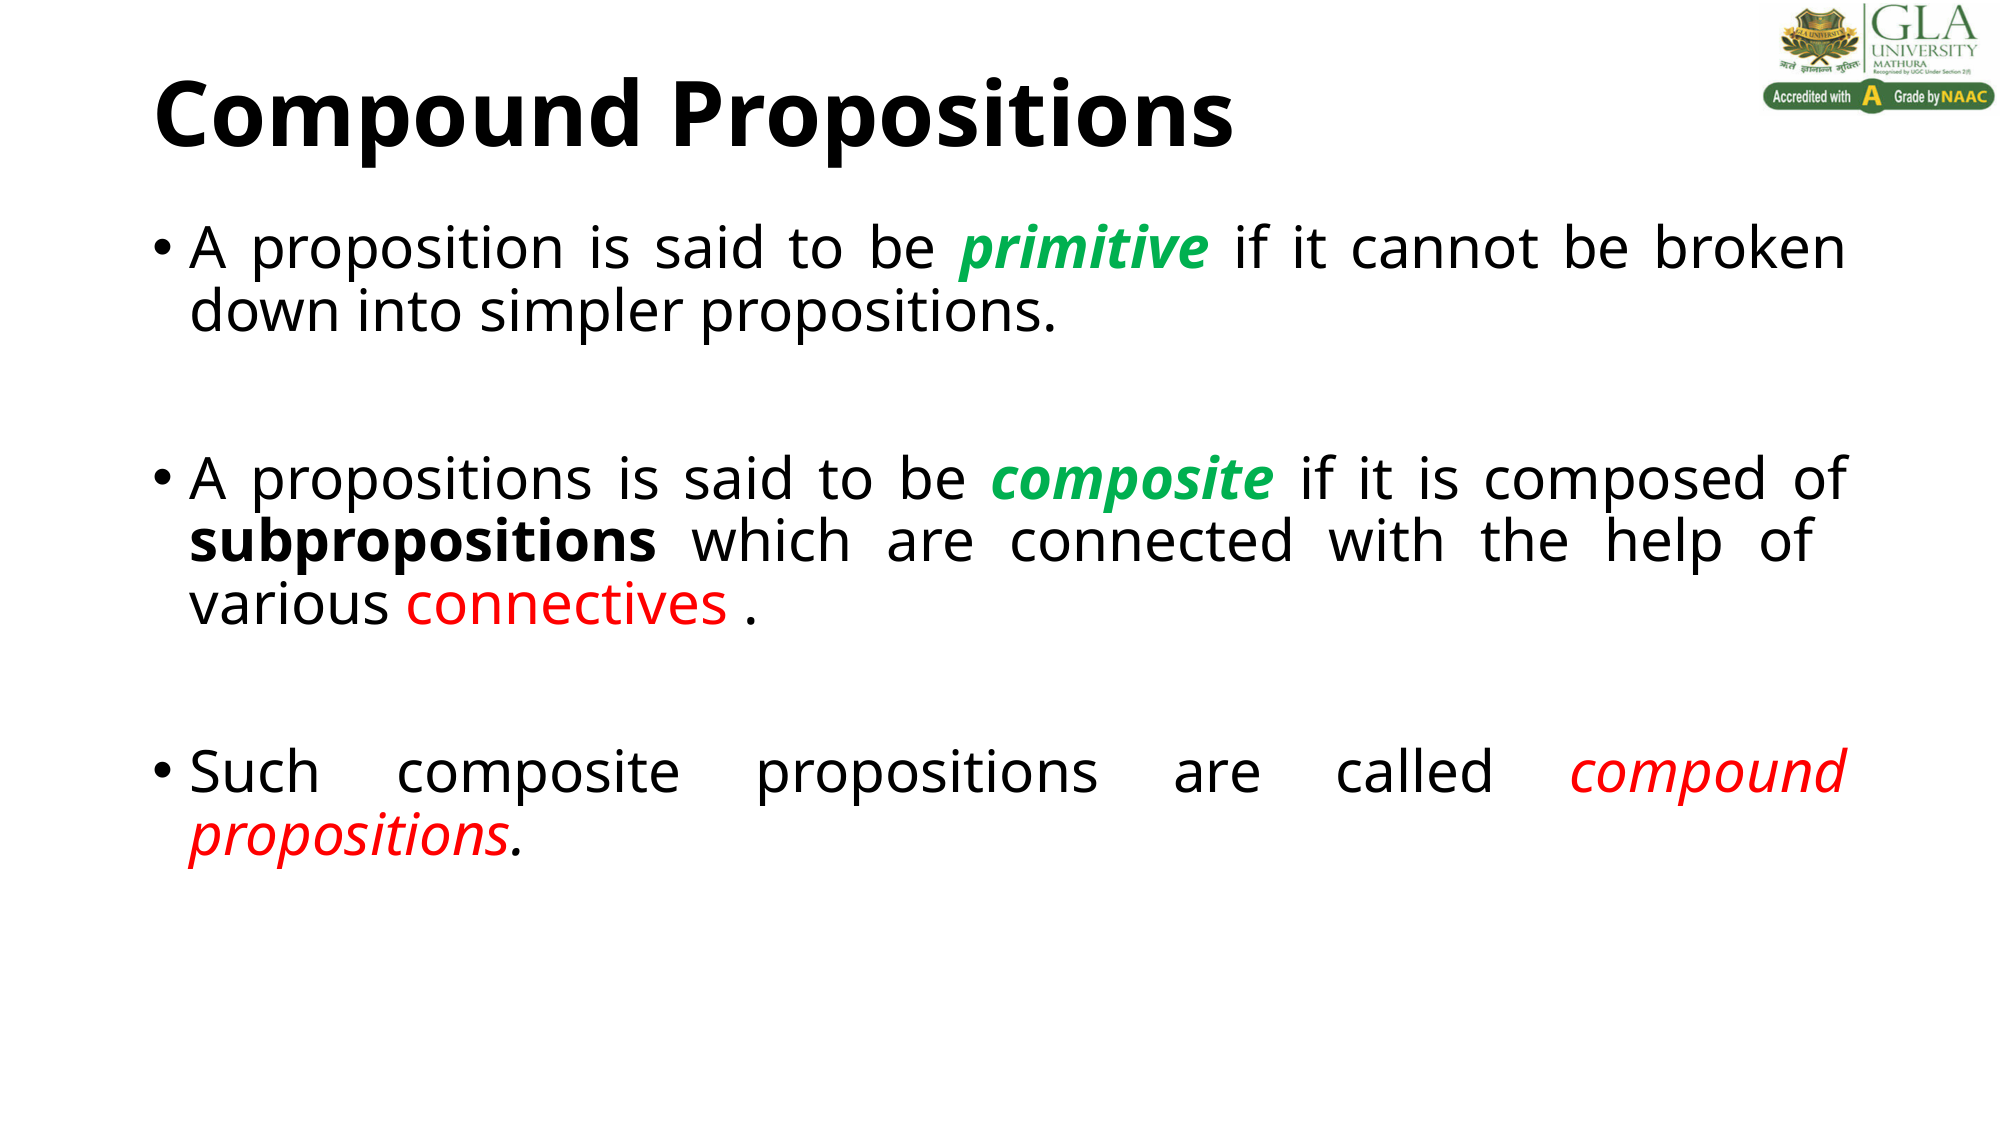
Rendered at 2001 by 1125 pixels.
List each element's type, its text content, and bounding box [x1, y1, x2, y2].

title Compound Propositions [137, 59, 1863, 174]
picture [1759, 3, 2000, 116]
list A proposition is said to be primitive if it cannot be broken down into simpler propositions. A propositions is said to be composite if it is composed of subpropositions which are connected with the help of various connectives . Such composite propositions are called compound propositions. [137, 211, 1863, 1014]
